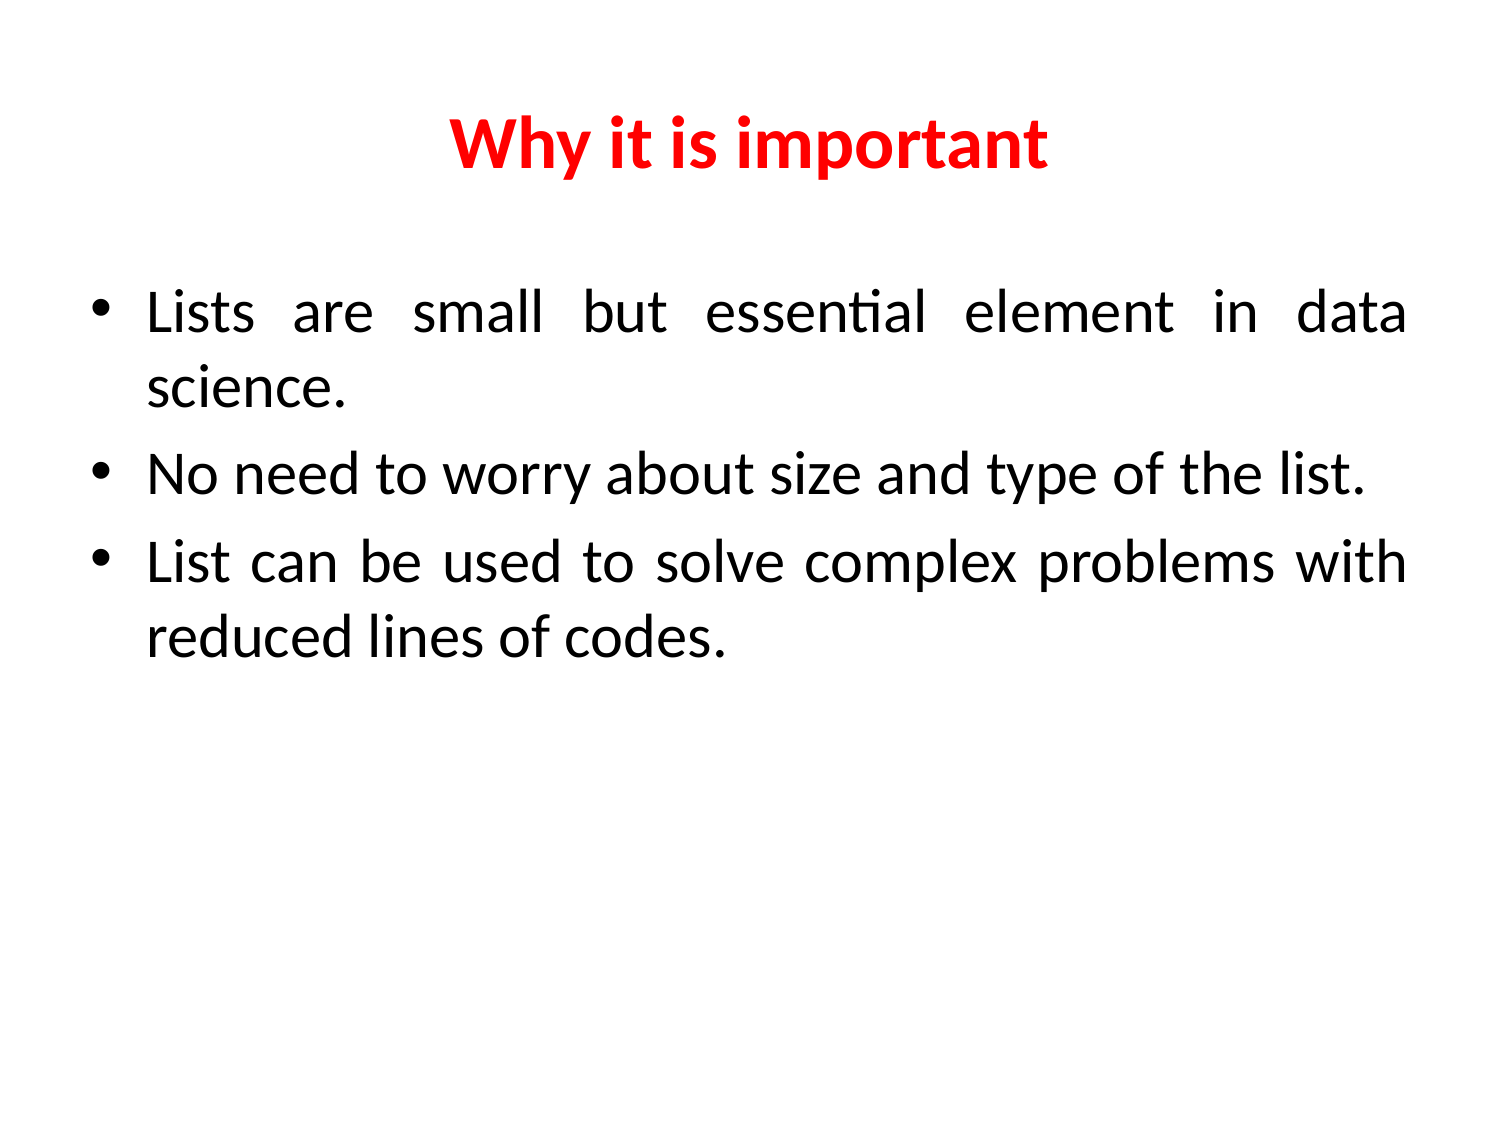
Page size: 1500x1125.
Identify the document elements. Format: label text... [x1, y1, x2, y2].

title Why it is important [75, 45, 1425, 233]
list Lists are small but essential element in data science. No need to worry about size and type of the list. List can be used to solve complex problems with reduced lines of codes. [75, 262, 1425, 1005]
